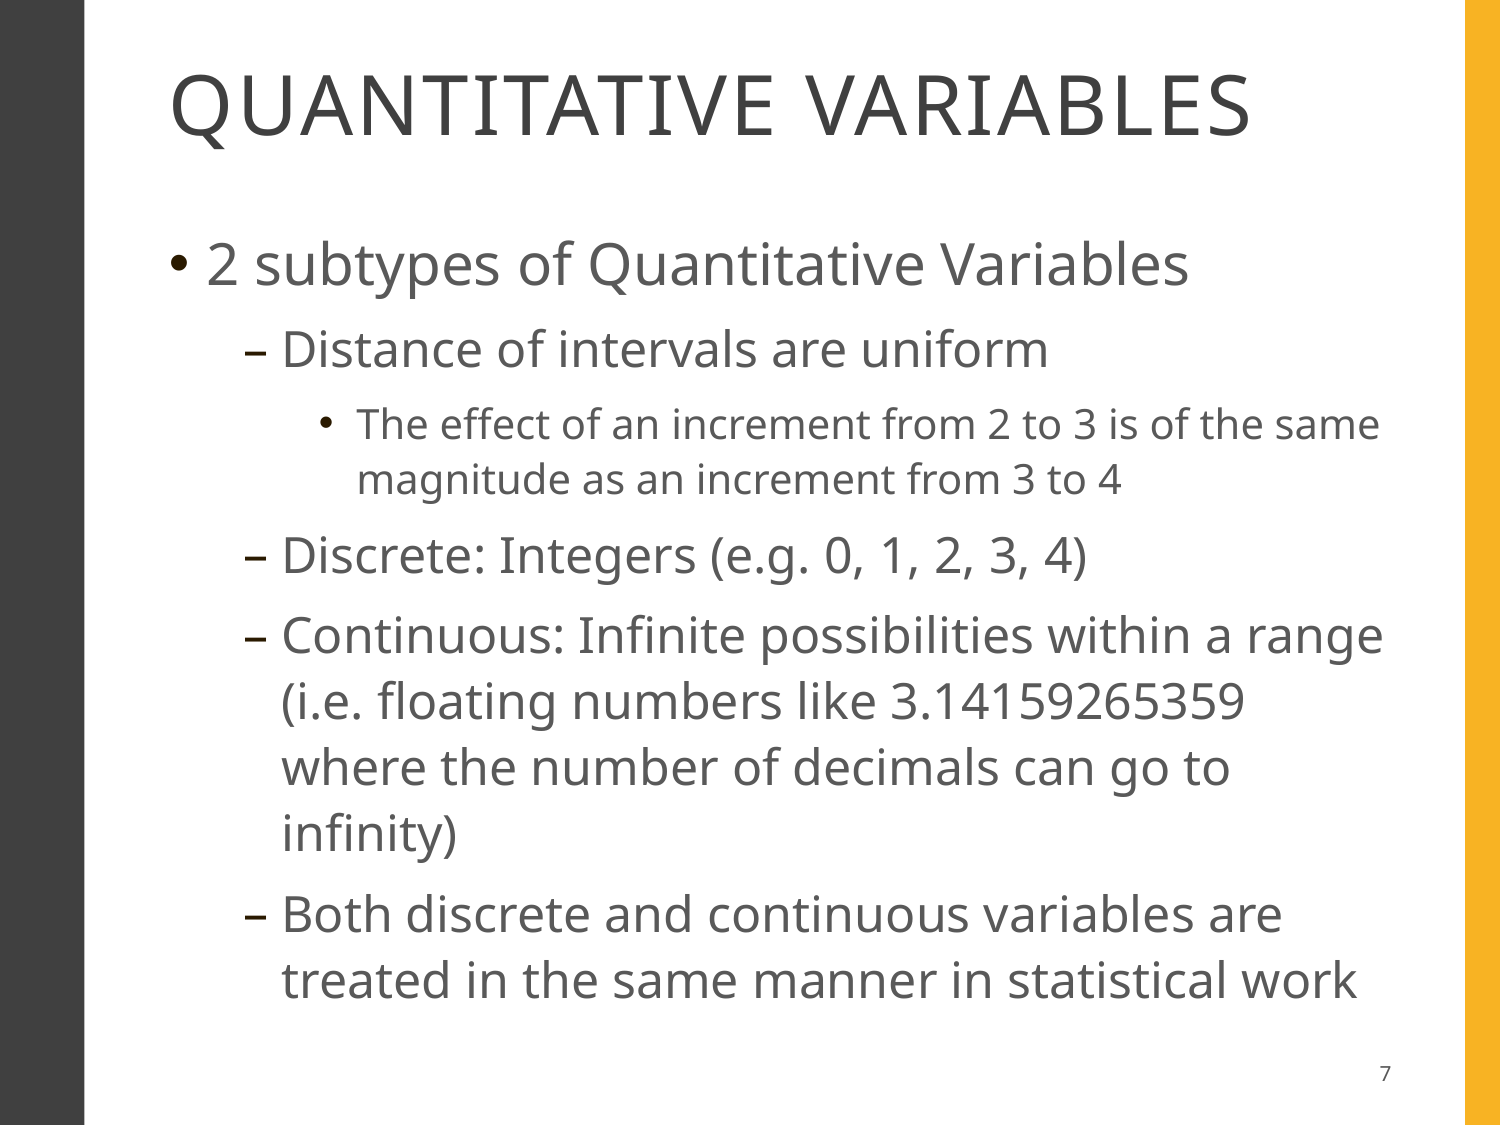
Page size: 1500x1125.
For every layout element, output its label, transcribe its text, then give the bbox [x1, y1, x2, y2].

list 2 subtypes of Quantitative Variables Distance of intervals are uniform The effect of an increment from 2 to 3 is of the same magnitude as an increment from 3 to 4 Discrete: Integers (e.g. 0, 1, 2, 3, 4) Continuous: Infinite possibilities within a range (i.e. floating numbers like 3.14159265359 where the number of decimals can go to infinity) Both discrete and continuous variables are treated in the same manner in statistical work [154, 212, 1407, 1046]
title Quantitative variables [154, 19, 1407, 199]
slide_number 7 [1059, 1045, 1407, 1103]
